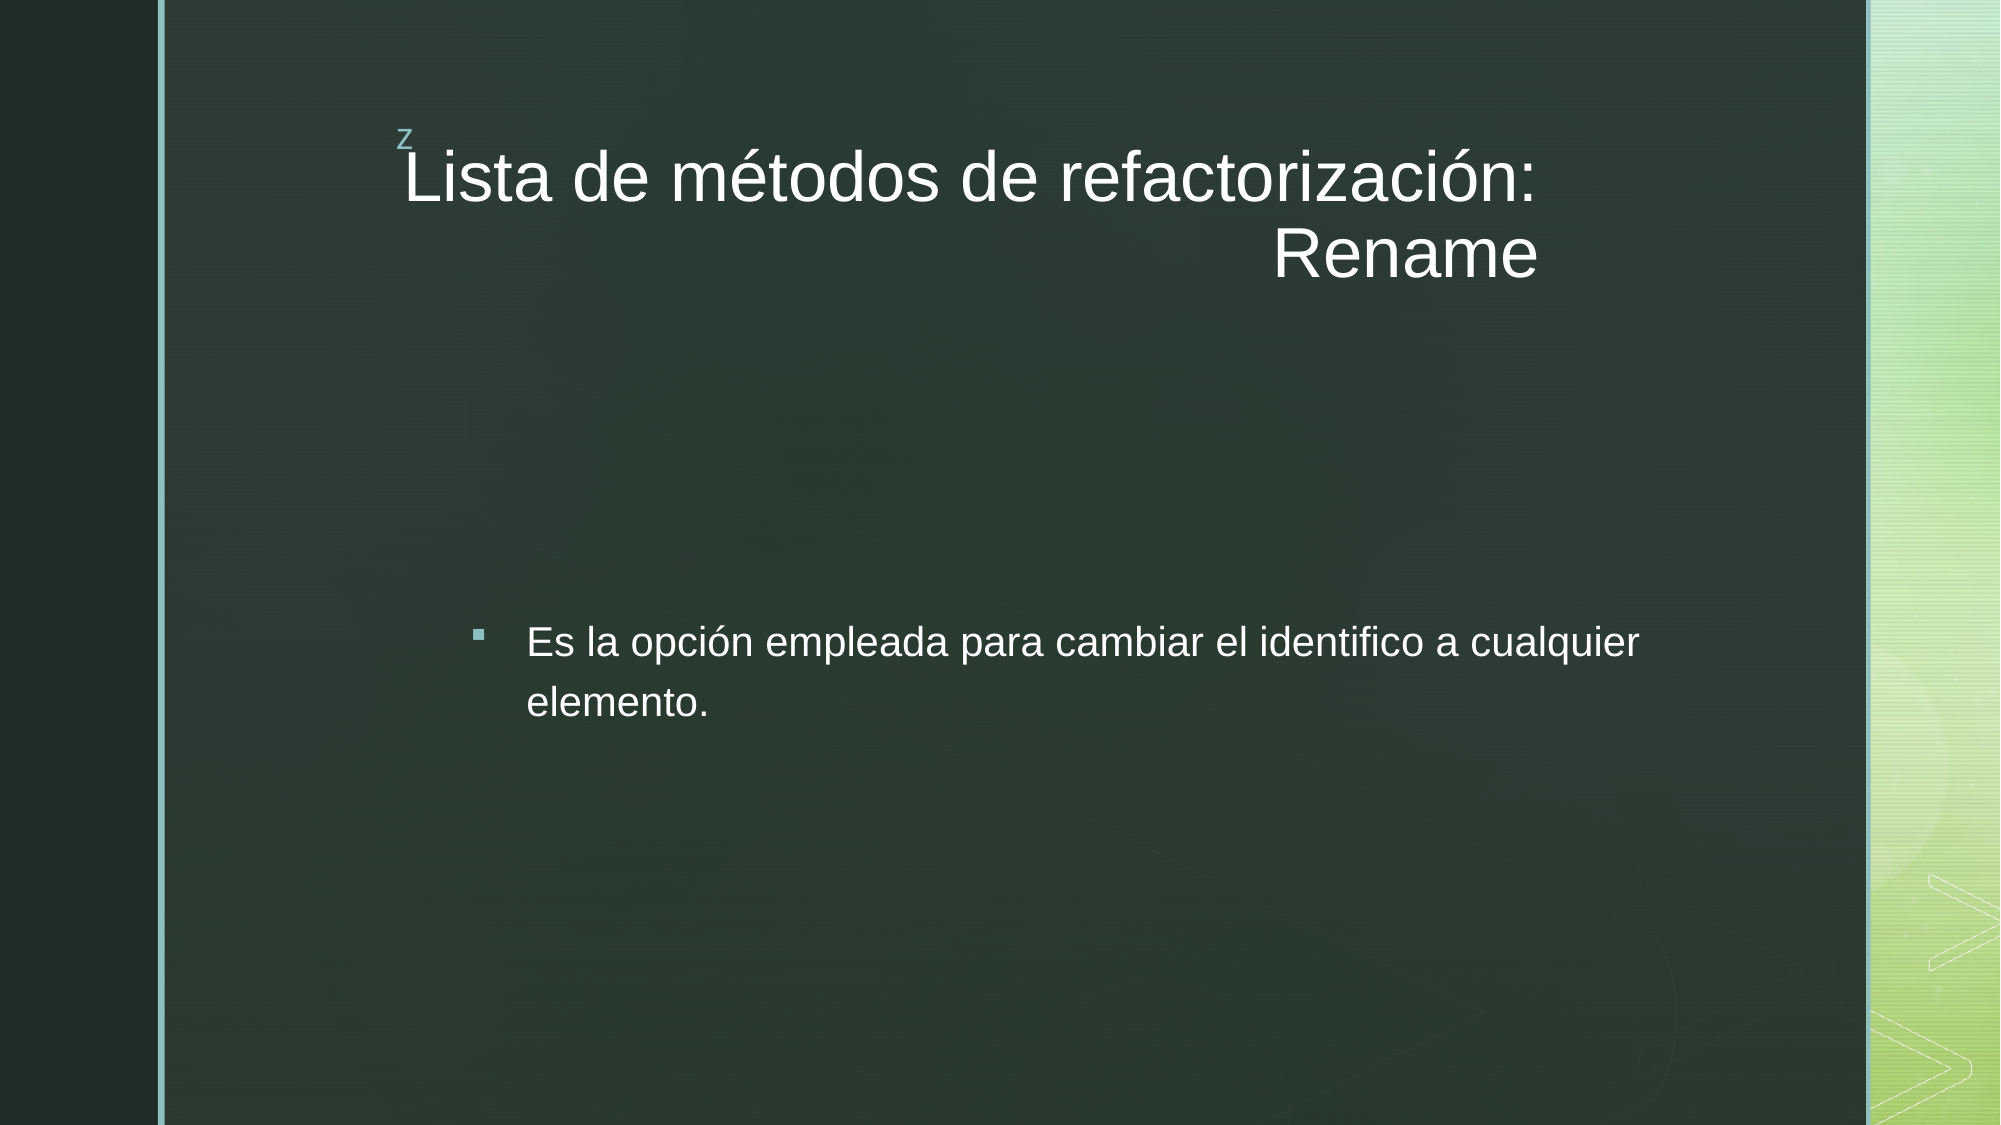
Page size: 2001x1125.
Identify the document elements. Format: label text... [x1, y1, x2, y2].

picture [1871, 0, 2001, 1125]
list Es la opción empleada para cambiar el identifico a cualquier elemento. [454, 336, 1734, 993]
title Lista de métodos de refactorización: Rename [249, 132, 1555, 310]
